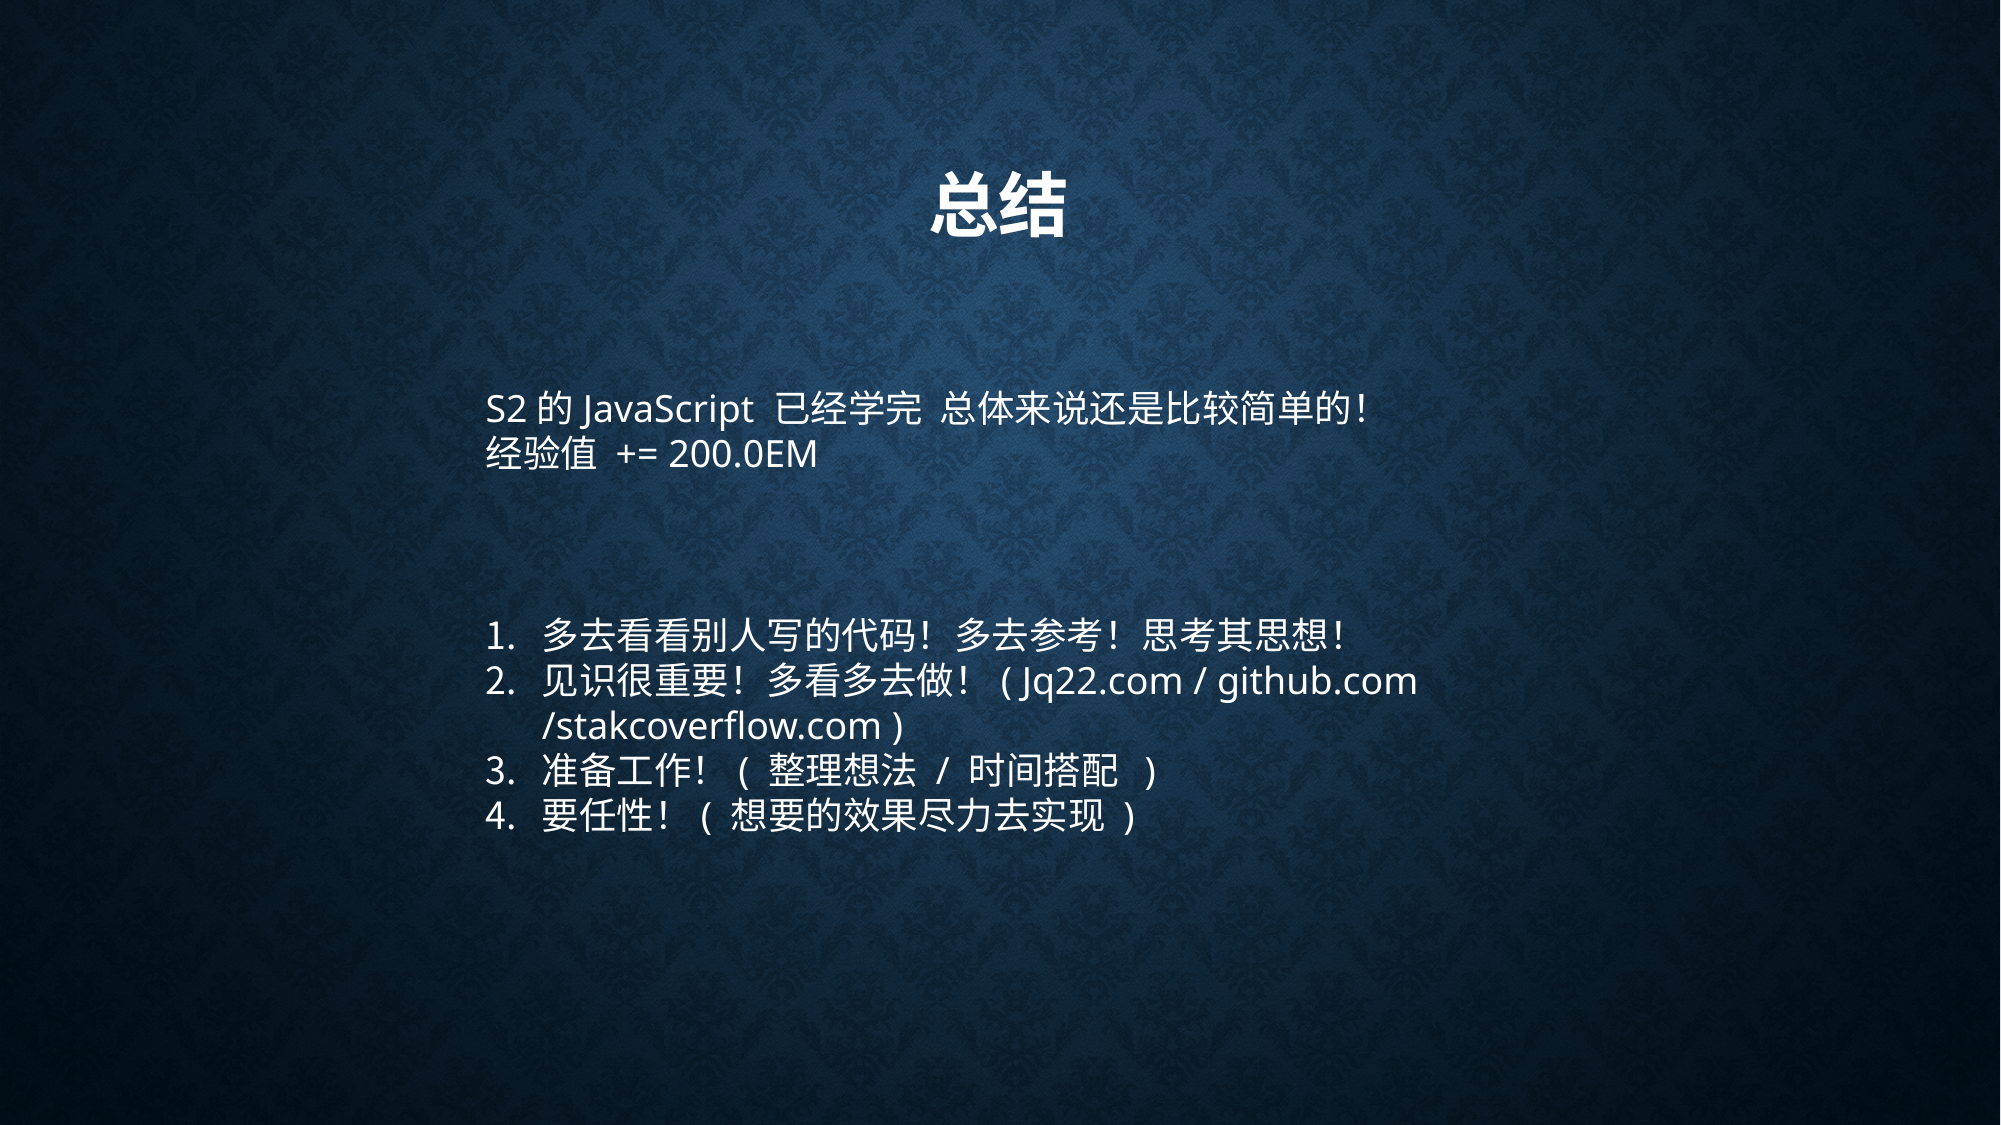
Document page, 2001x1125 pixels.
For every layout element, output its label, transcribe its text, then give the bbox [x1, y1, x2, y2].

text_box S2的JavaScript 已经学完 总体来说还是比较简单的！ 经验值 += 200.0EM [470, 377, 1551, 483]
title 总结 [149, 99, 1849, 318]
text_box 多去看看别人写的代码！多去参考！思考其思想！ 见识很重要！多看多去做！( Jq22.com / github.com /stakcoverflow.com ) 准备工作！( 整理想法 / 时间搭配 ) 要任性！( 想要的效果尽力去实现 ) [470, 604, 1780, 845]
